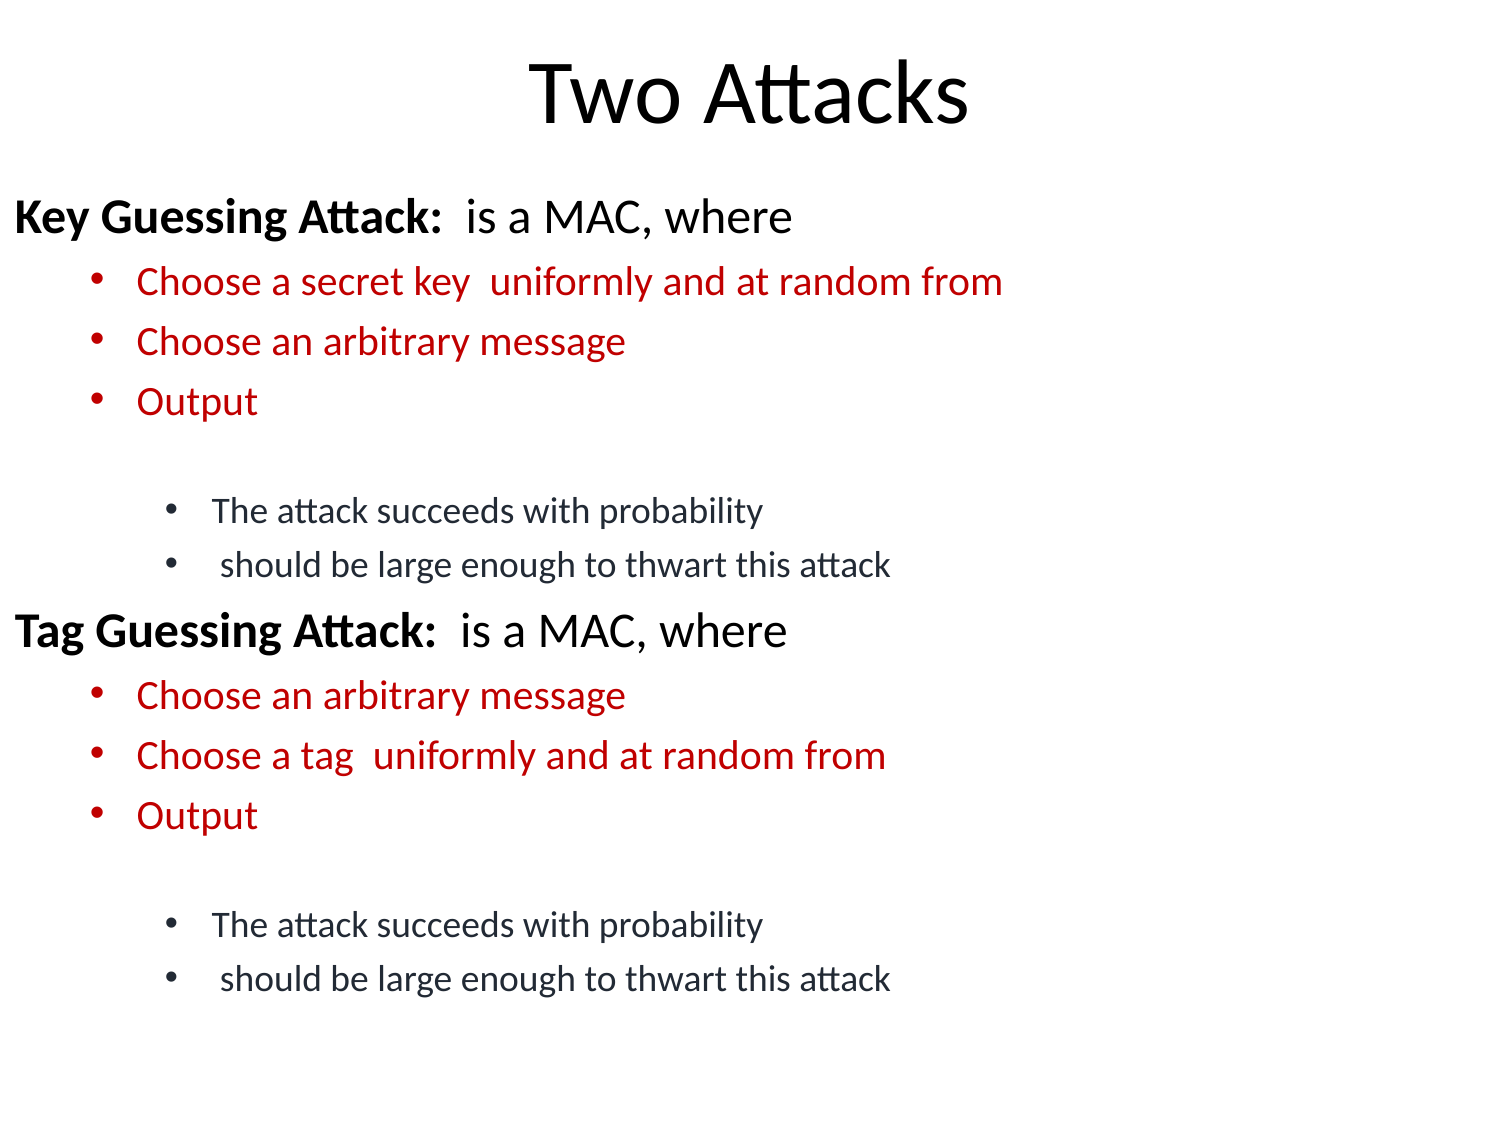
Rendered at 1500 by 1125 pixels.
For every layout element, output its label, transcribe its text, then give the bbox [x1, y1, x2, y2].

title Two Attacks [0, 0, 1500, 188]
